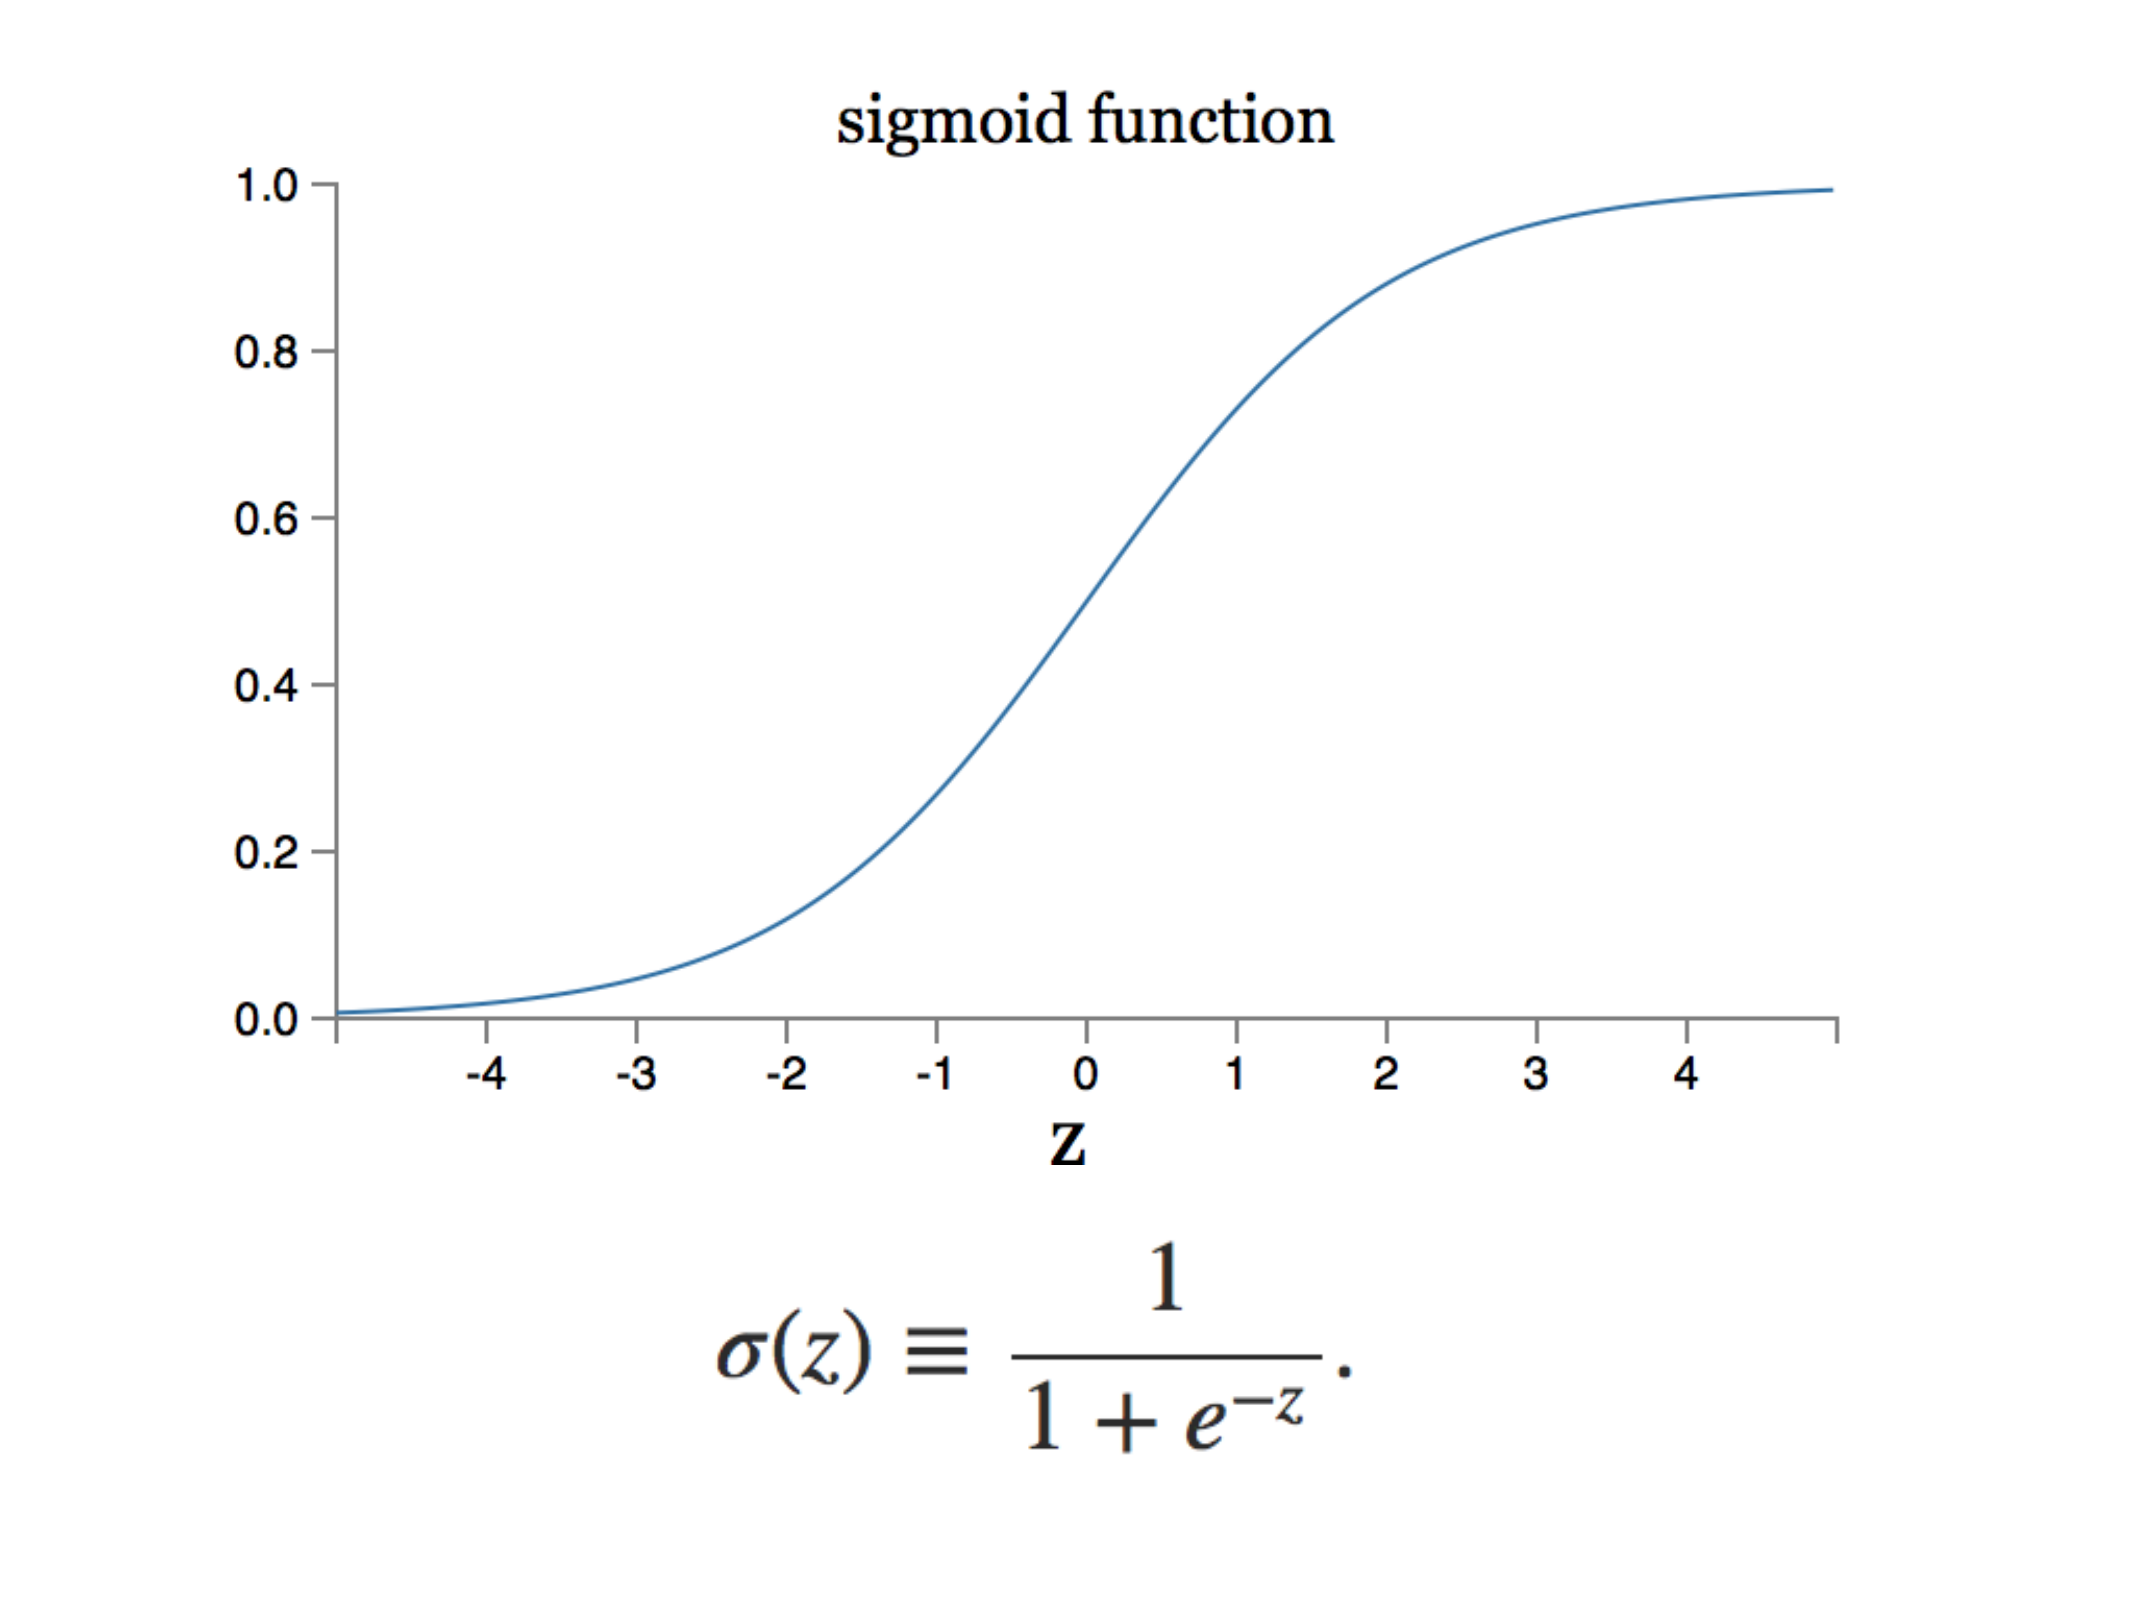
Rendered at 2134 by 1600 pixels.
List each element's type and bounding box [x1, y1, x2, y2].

picture [187, 0, 1946, 1561]
